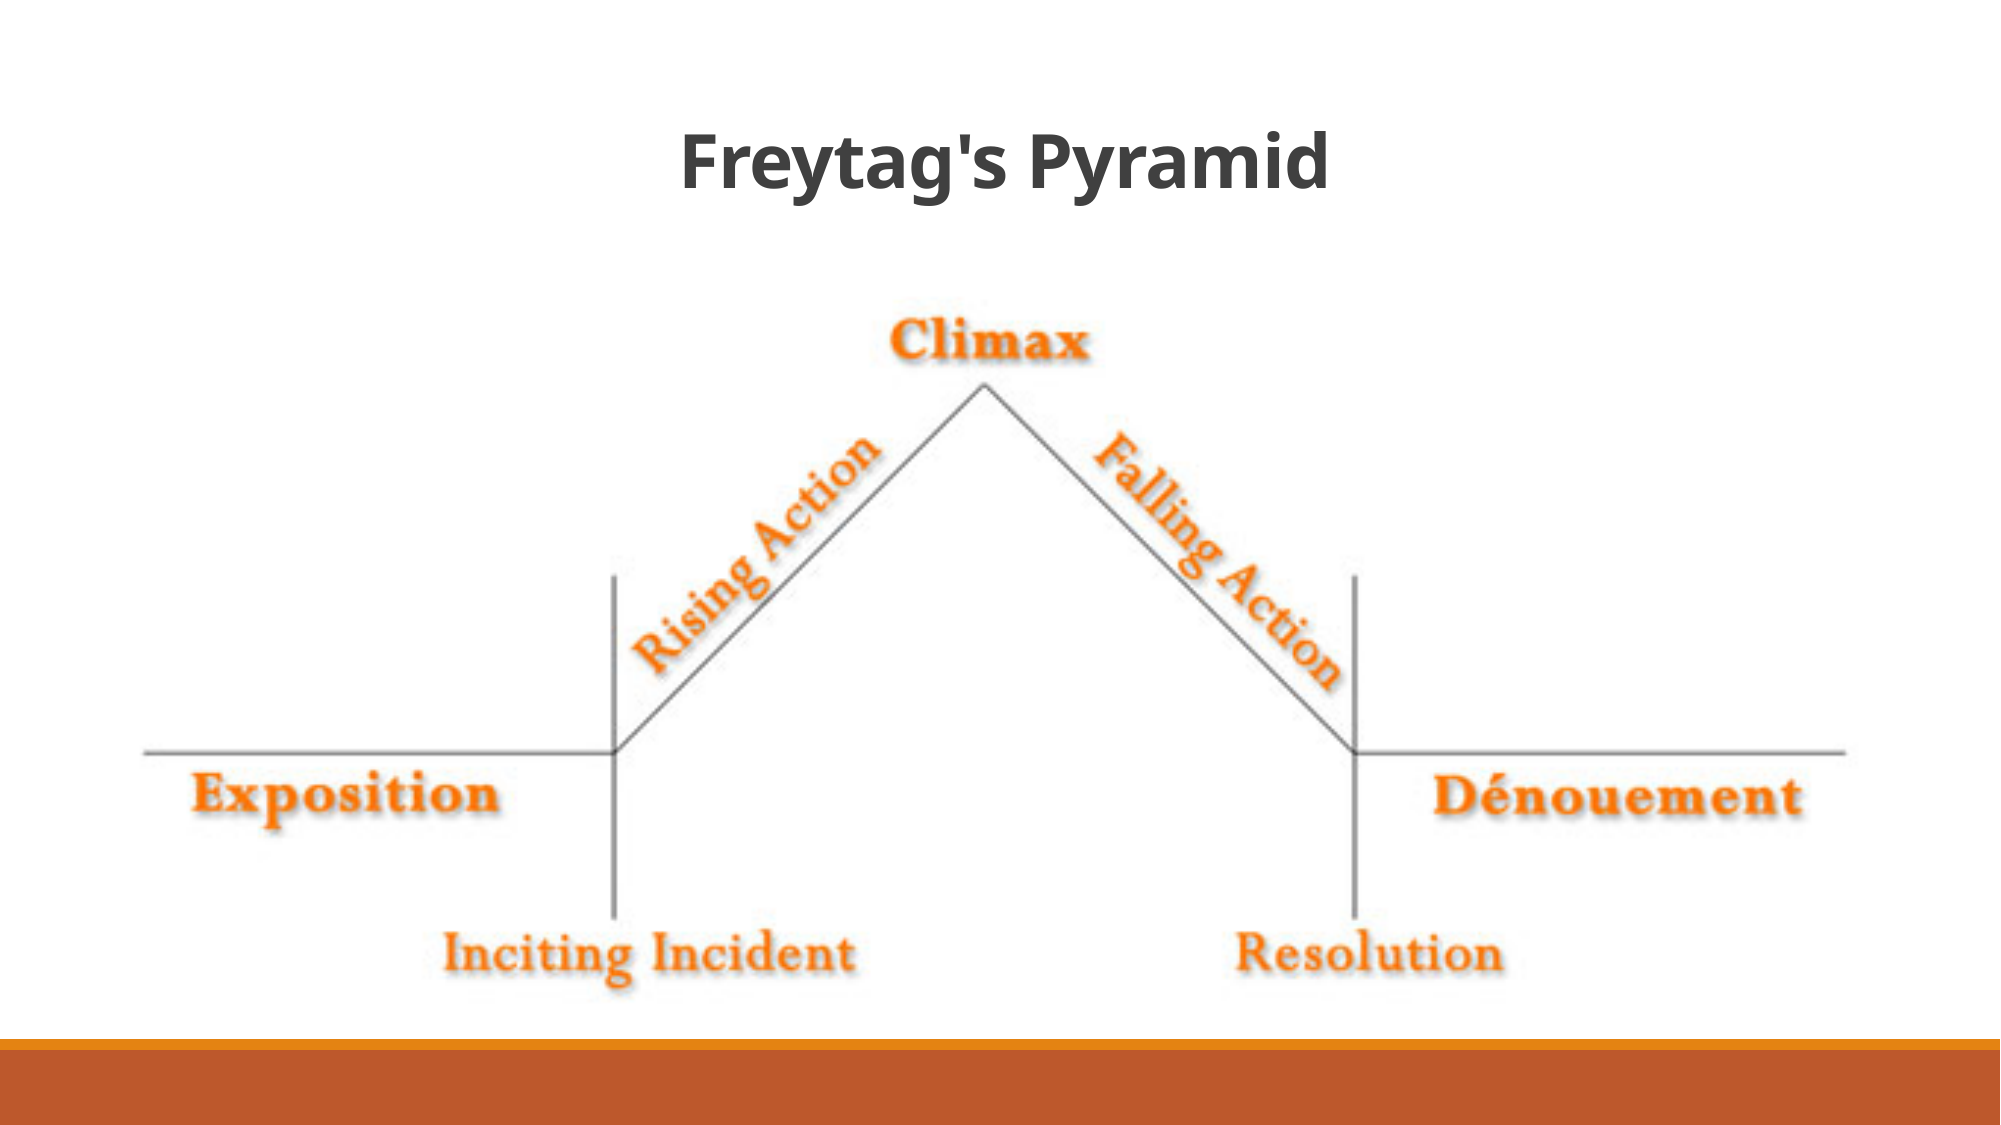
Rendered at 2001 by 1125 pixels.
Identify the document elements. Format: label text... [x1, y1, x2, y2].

title Freytag's Pyramid [180, 47, 1830, 248]
picture [118, 250, 1882, 1019]
